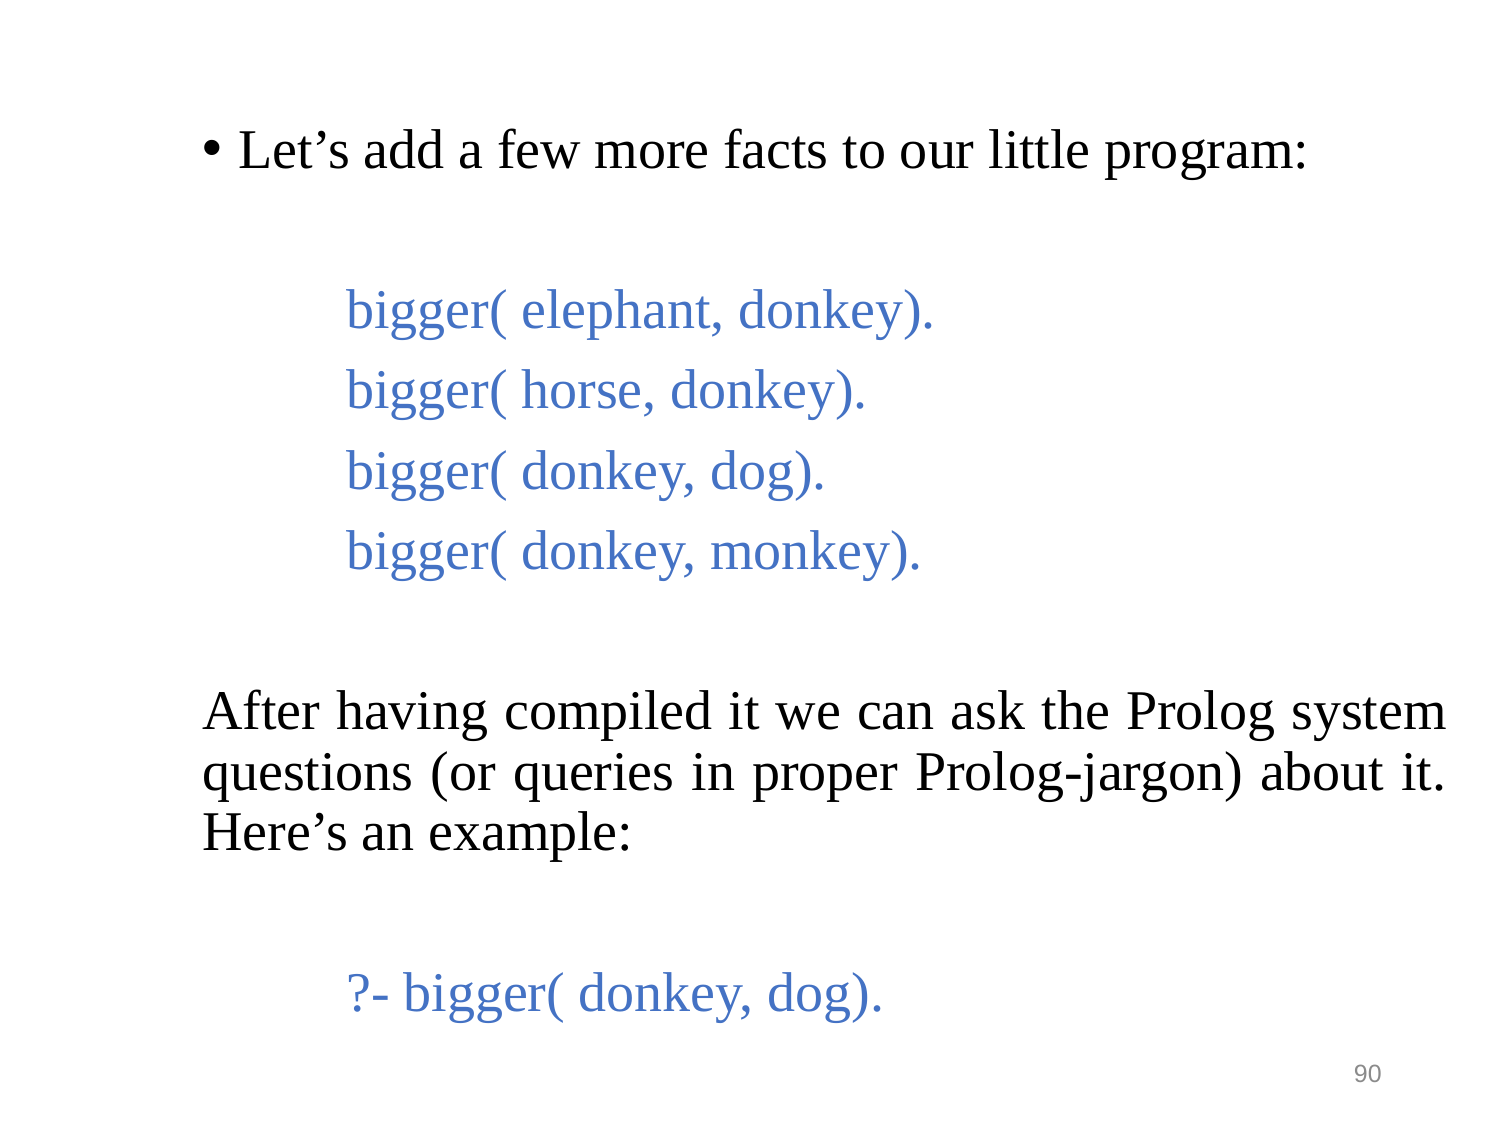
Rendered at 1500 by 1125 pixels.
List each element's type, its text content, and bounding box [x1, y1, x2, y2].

slide_number 90 [1059, 1042, 1397, 1103]
list Let’s add a few more facts to our little program: bigger( elephant, donkey). bigger( horse, donkey). bigger( donkey, dog). bigger( donkey, monkey). After having compiled it we can ask the Prolog system questions (or queries in proper Prolog-jargon) about it. Here’s an example: ?- bigger( donkey, dog). [187, 112, 1463, 1038]
